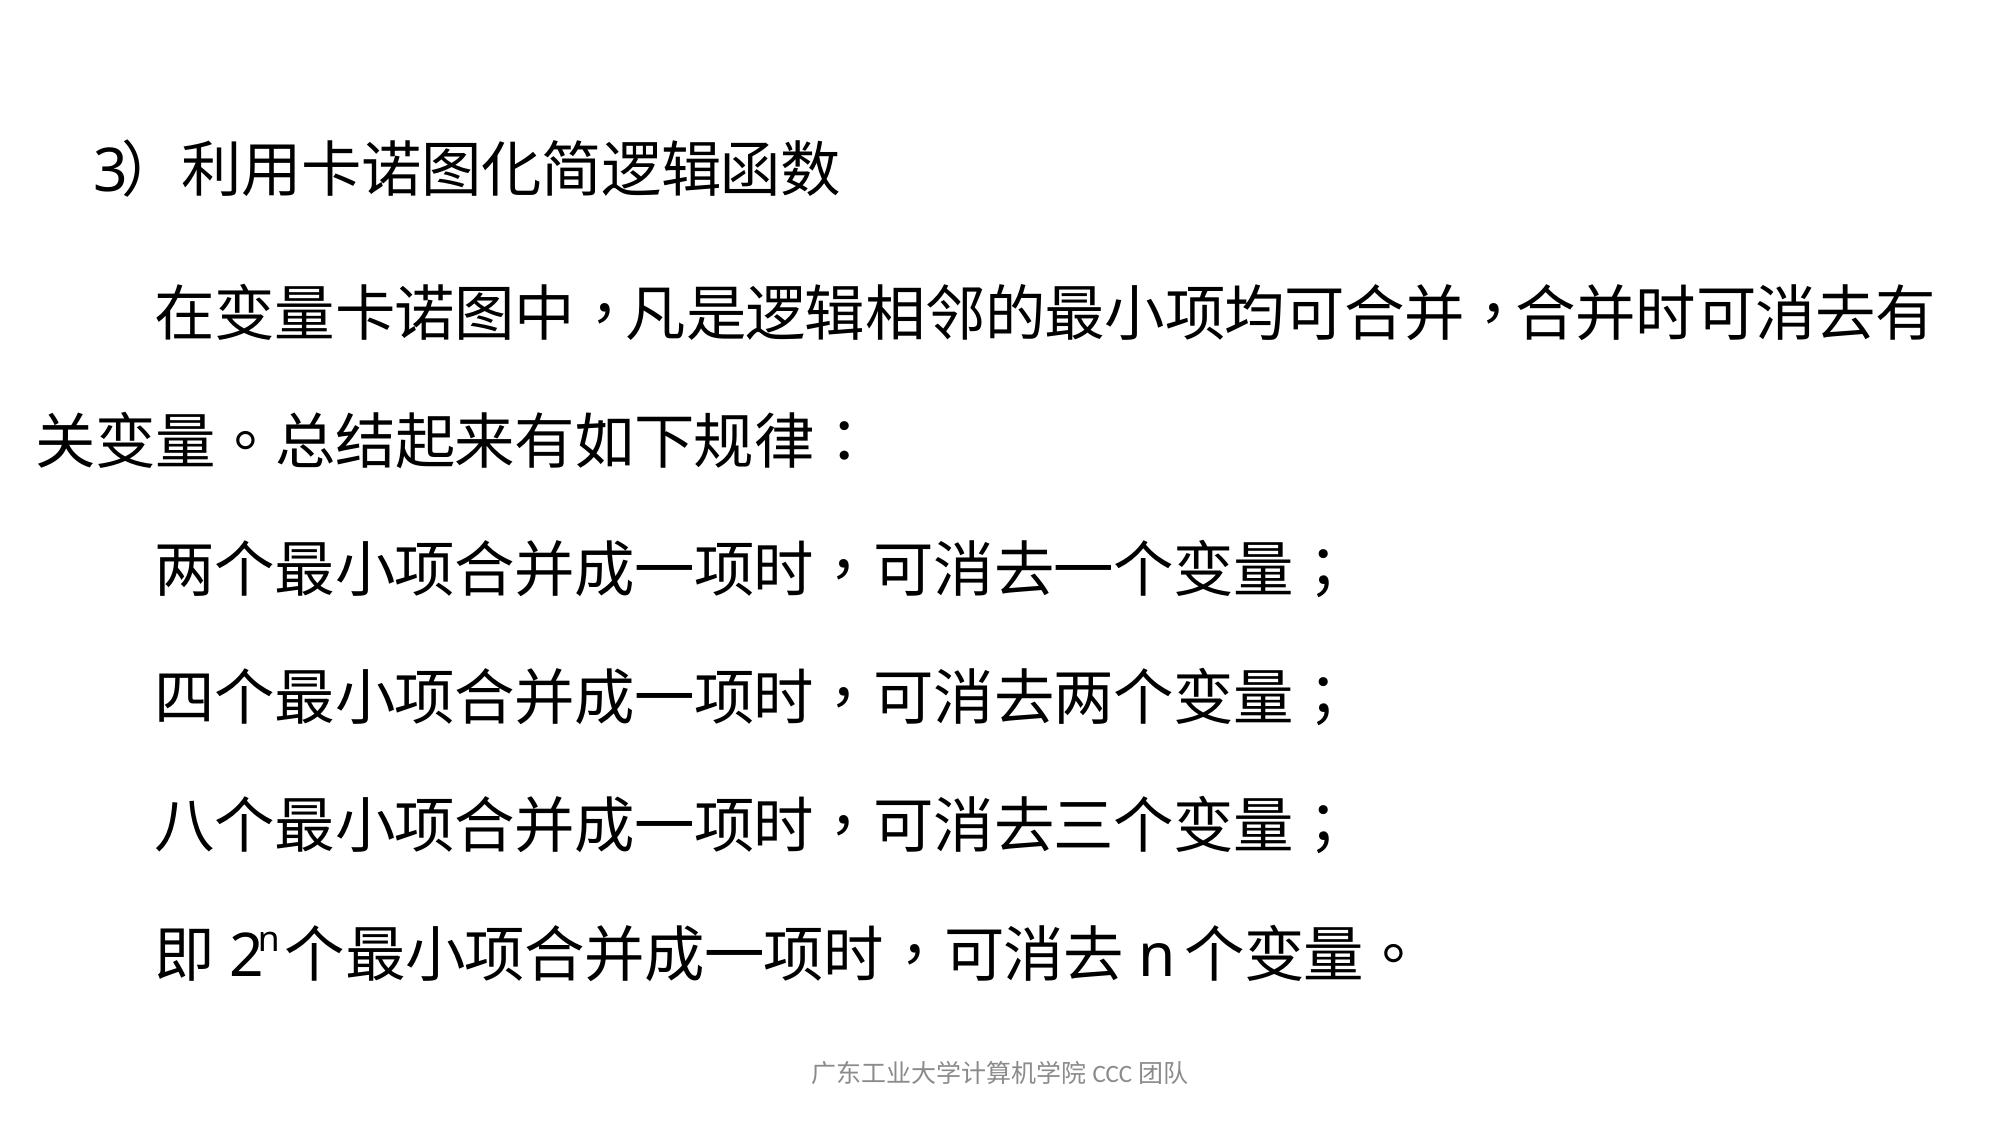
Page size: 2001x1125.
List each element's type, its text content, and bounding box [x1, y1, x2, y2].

picture [34, 92, 1939, 1020]
footer 广东工业大学计算机学院CCC团队 [662, 1042, 1338, 1103]
